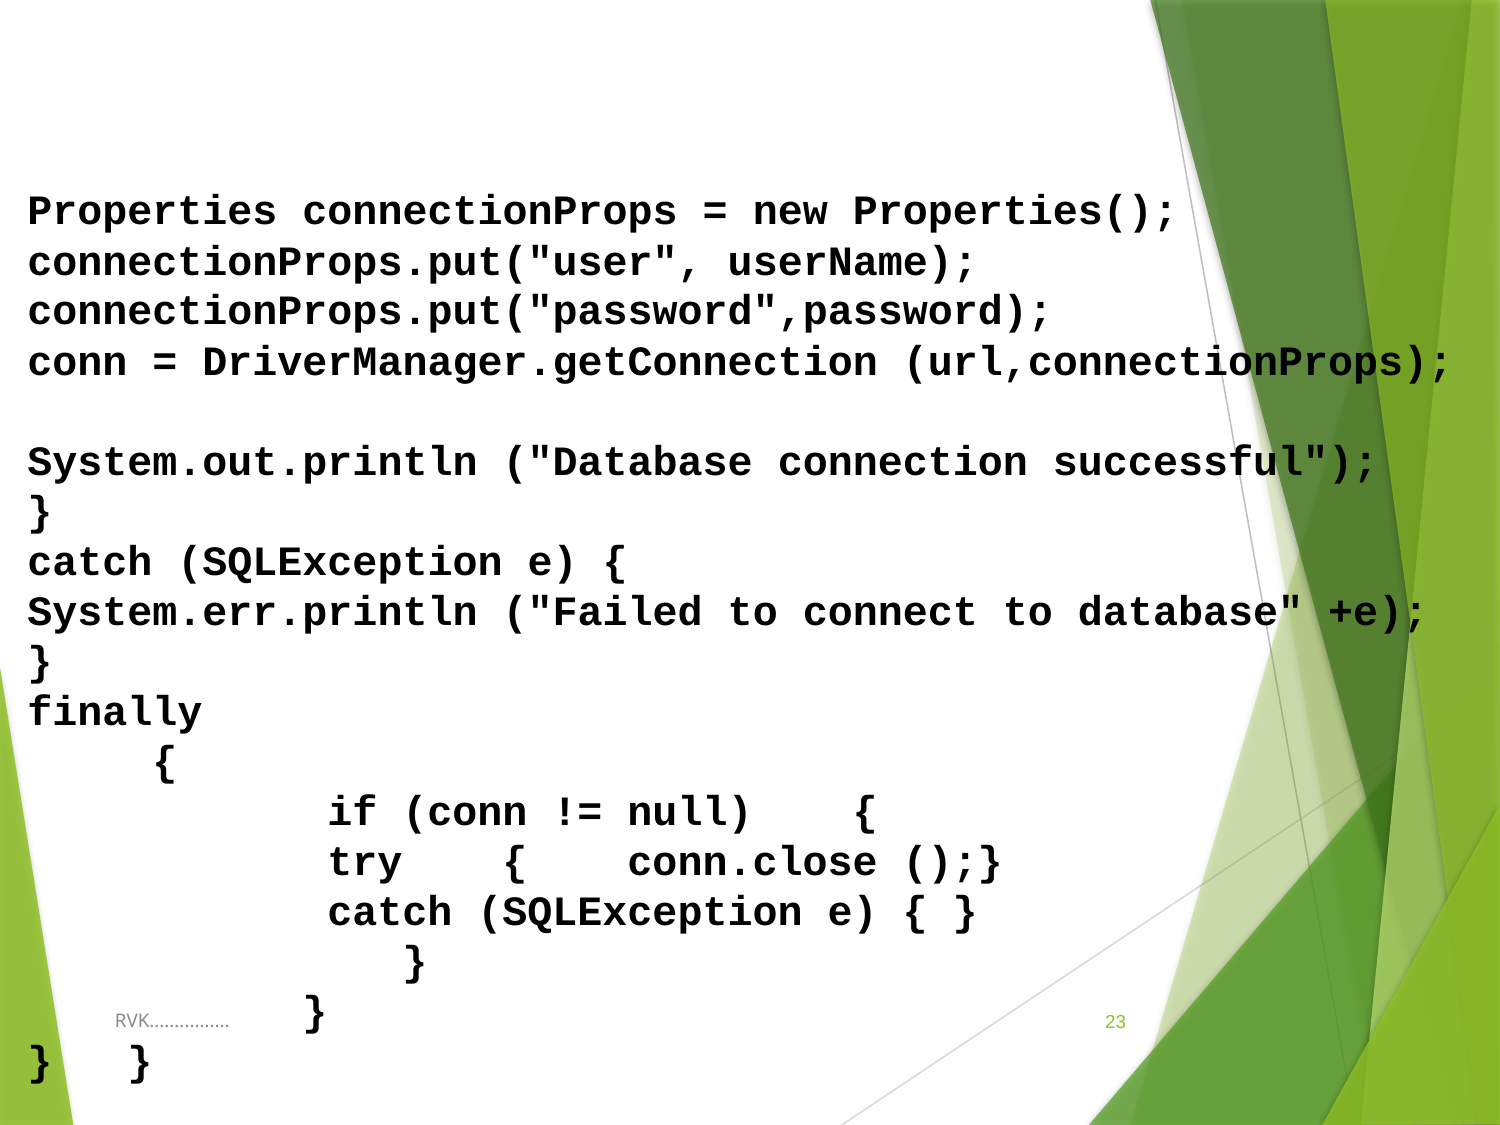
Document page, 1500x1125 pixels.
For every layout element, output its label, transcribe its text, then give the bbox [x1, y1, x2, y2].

text_box Properties connectionProps = new Properties(); connectionProps.put("user", userName); connectionProps.put("password",password); conn = DriverManager.getConnection (url,connectionProps); System.out.println ("Database connection successful"); } catch (SQLException e) { System.err.println ("Failed to connect to database" +e); } finally { if (conn != null) { try { conn.close ();} catch (SQLException e) { } } } } } [12, 175, 1488, 1092]
